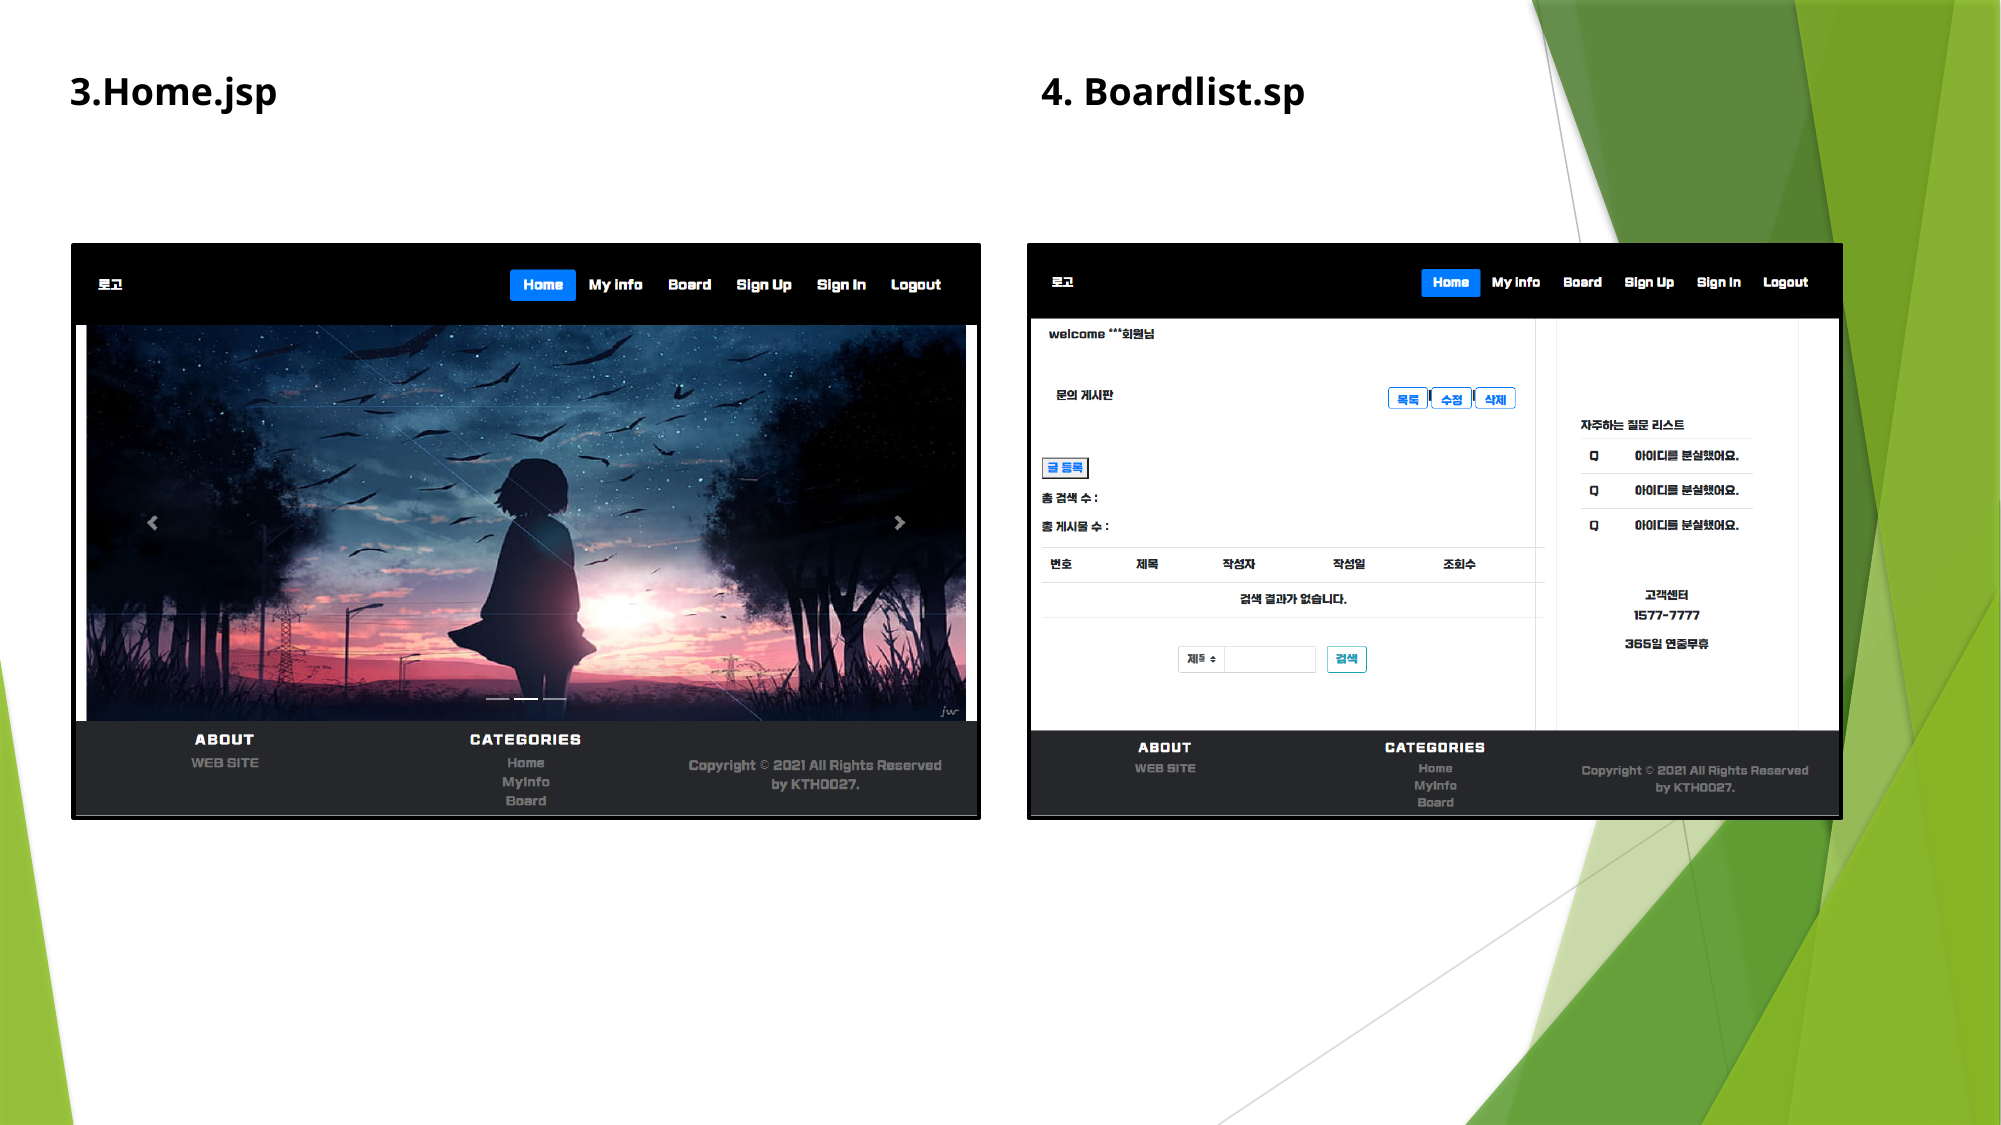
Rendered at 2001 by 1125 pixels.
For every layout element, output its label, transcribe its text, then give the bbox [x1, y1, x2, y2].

picture [74, 246, 978, 817]
text_box 3.Home.jsp [55, 60, 293, 121]
picture [1030, 246, 1840, 817]
text_box 4. Boardlist.sp [1026, 60, 1321, 121]
